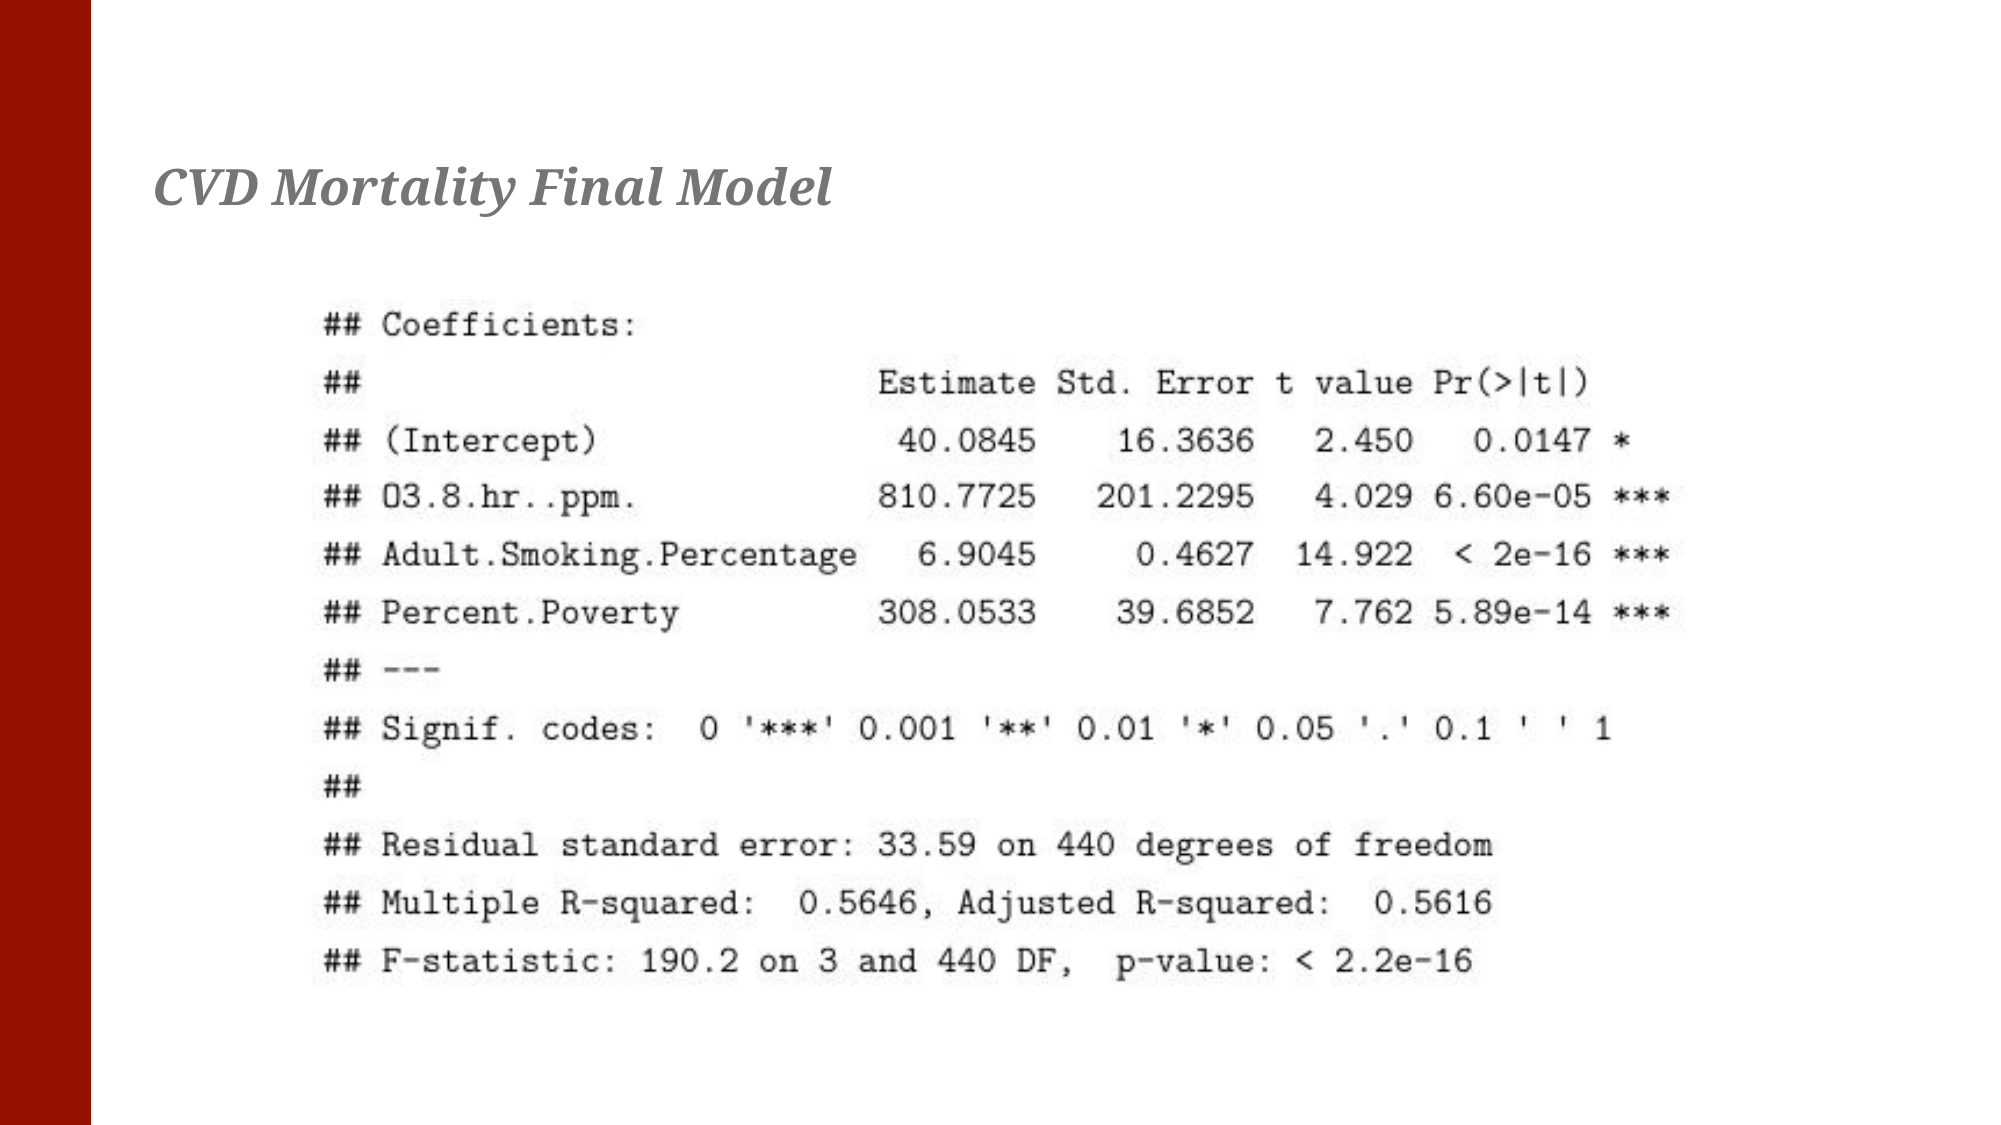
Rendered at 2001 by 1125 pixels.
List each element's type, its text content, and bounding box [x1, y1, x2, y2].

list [311, 299, 1688, 991]
title CVD Mortality Final Model [137, 101, 1863, 278]
